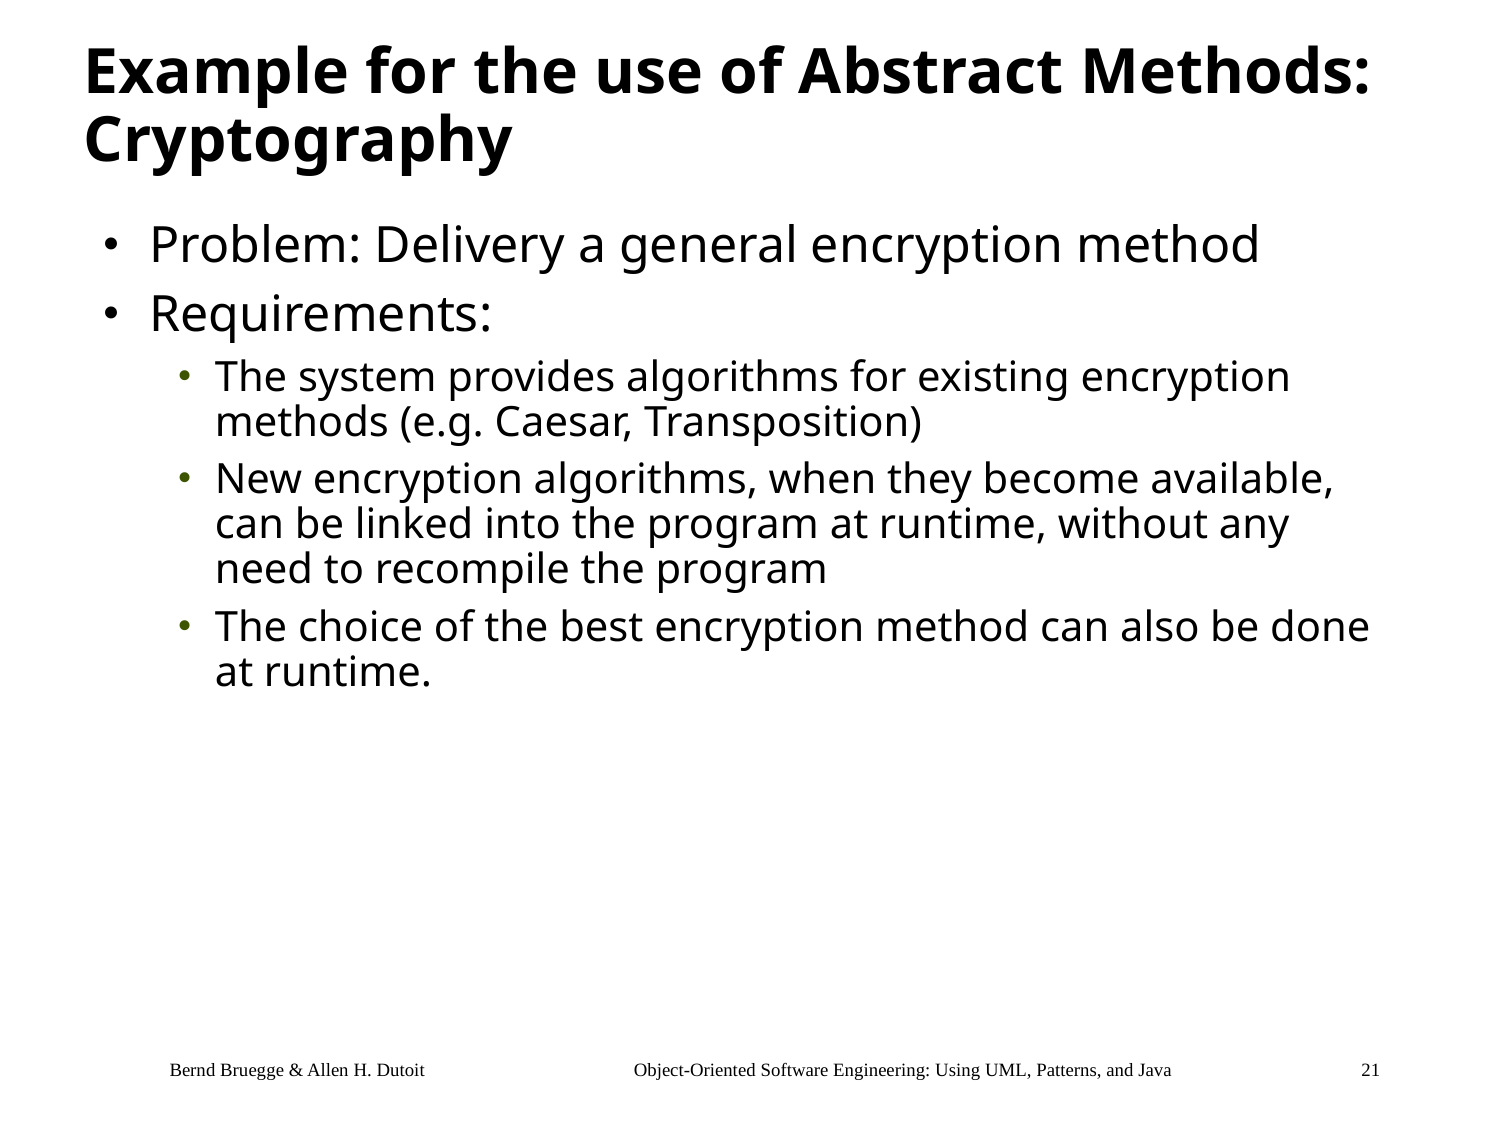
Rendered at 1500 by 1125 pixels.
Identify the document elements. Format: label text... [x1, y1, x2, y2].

title Example for the use of Abstract Methods: Cryptography [68, 36, 1407, 179]
list Problem: Delivery a general encryption method Requirements: The system provides algorithms for existing encryption methods (e.g. Caesar, Transposition) New encryption algorithms, when they become available, can be linked into the program at runtime, without any need to recompile the program The choice of the best encryption method can also be done at runtime. [87, 212, 1400, 1000]
